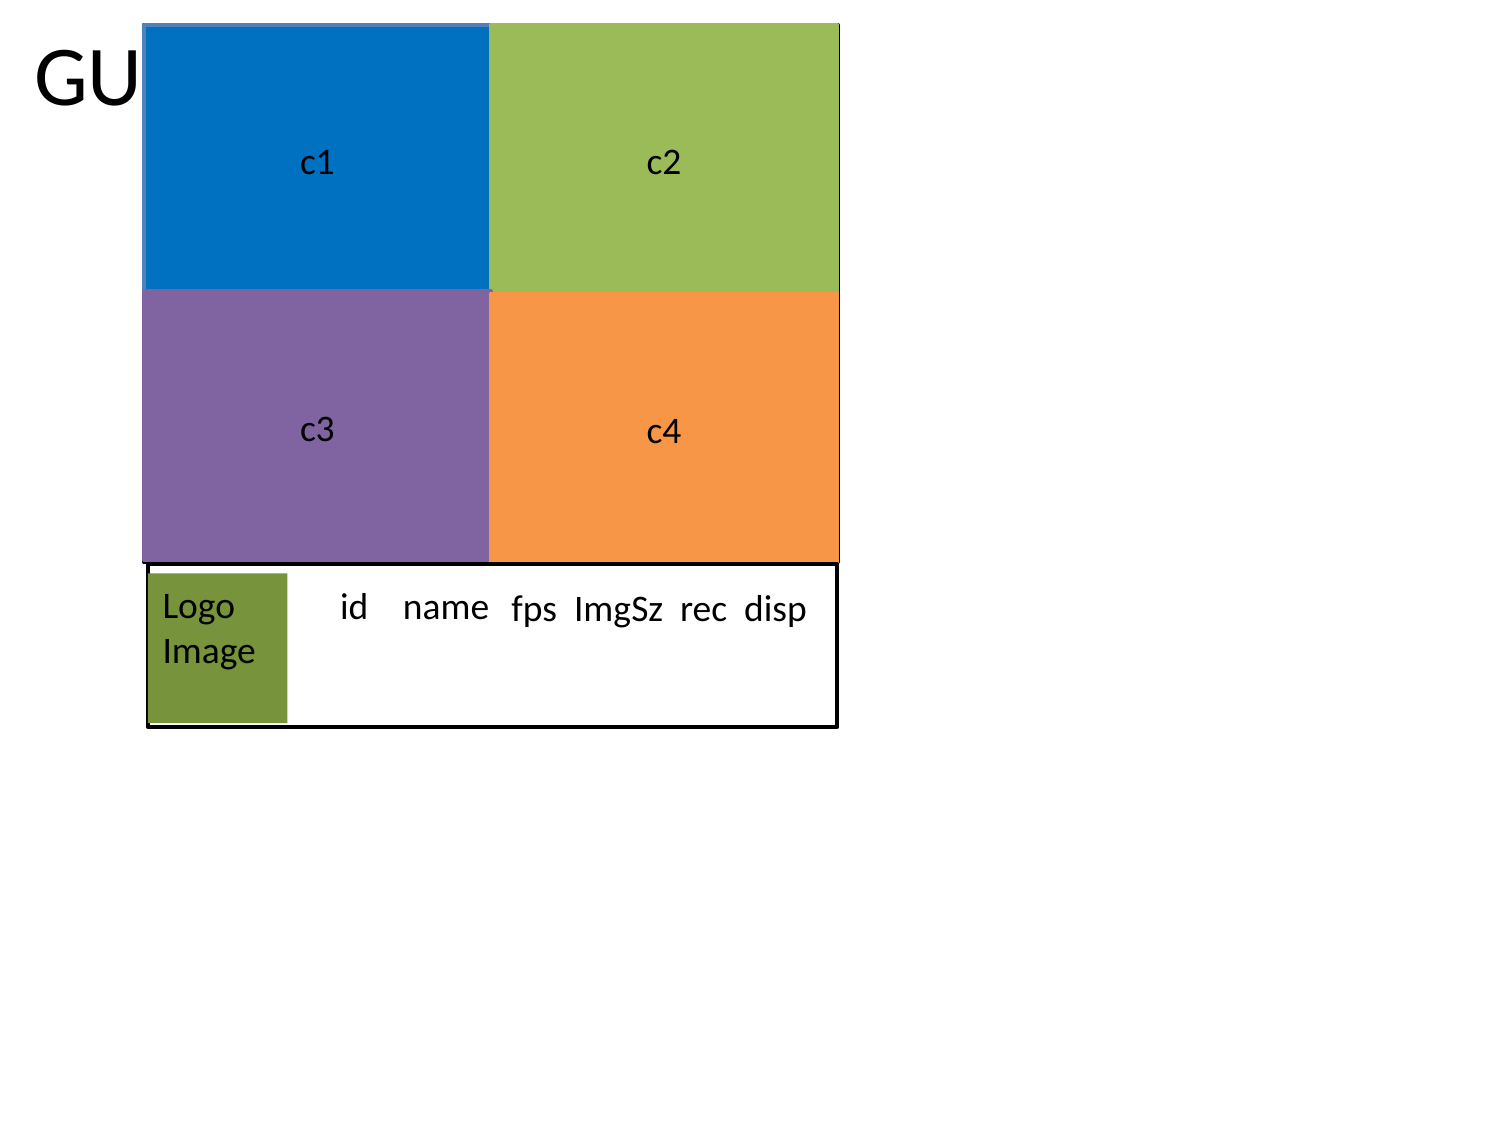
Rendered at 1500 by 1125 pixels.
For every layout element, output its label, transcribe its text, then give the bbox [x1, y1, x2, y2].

text_box Logo Image [147, 573, 288, 724]
text_box name [388, 574, 505, 635]
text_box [143, 24, 838, 563]
title GUI [19, 12, 1370, 130]
text_box id [325, 574, 384, 635]
text_box fps ImgSz rec disp [496, 576, 823, 637]
text_box [146, 568, 839, 729]
